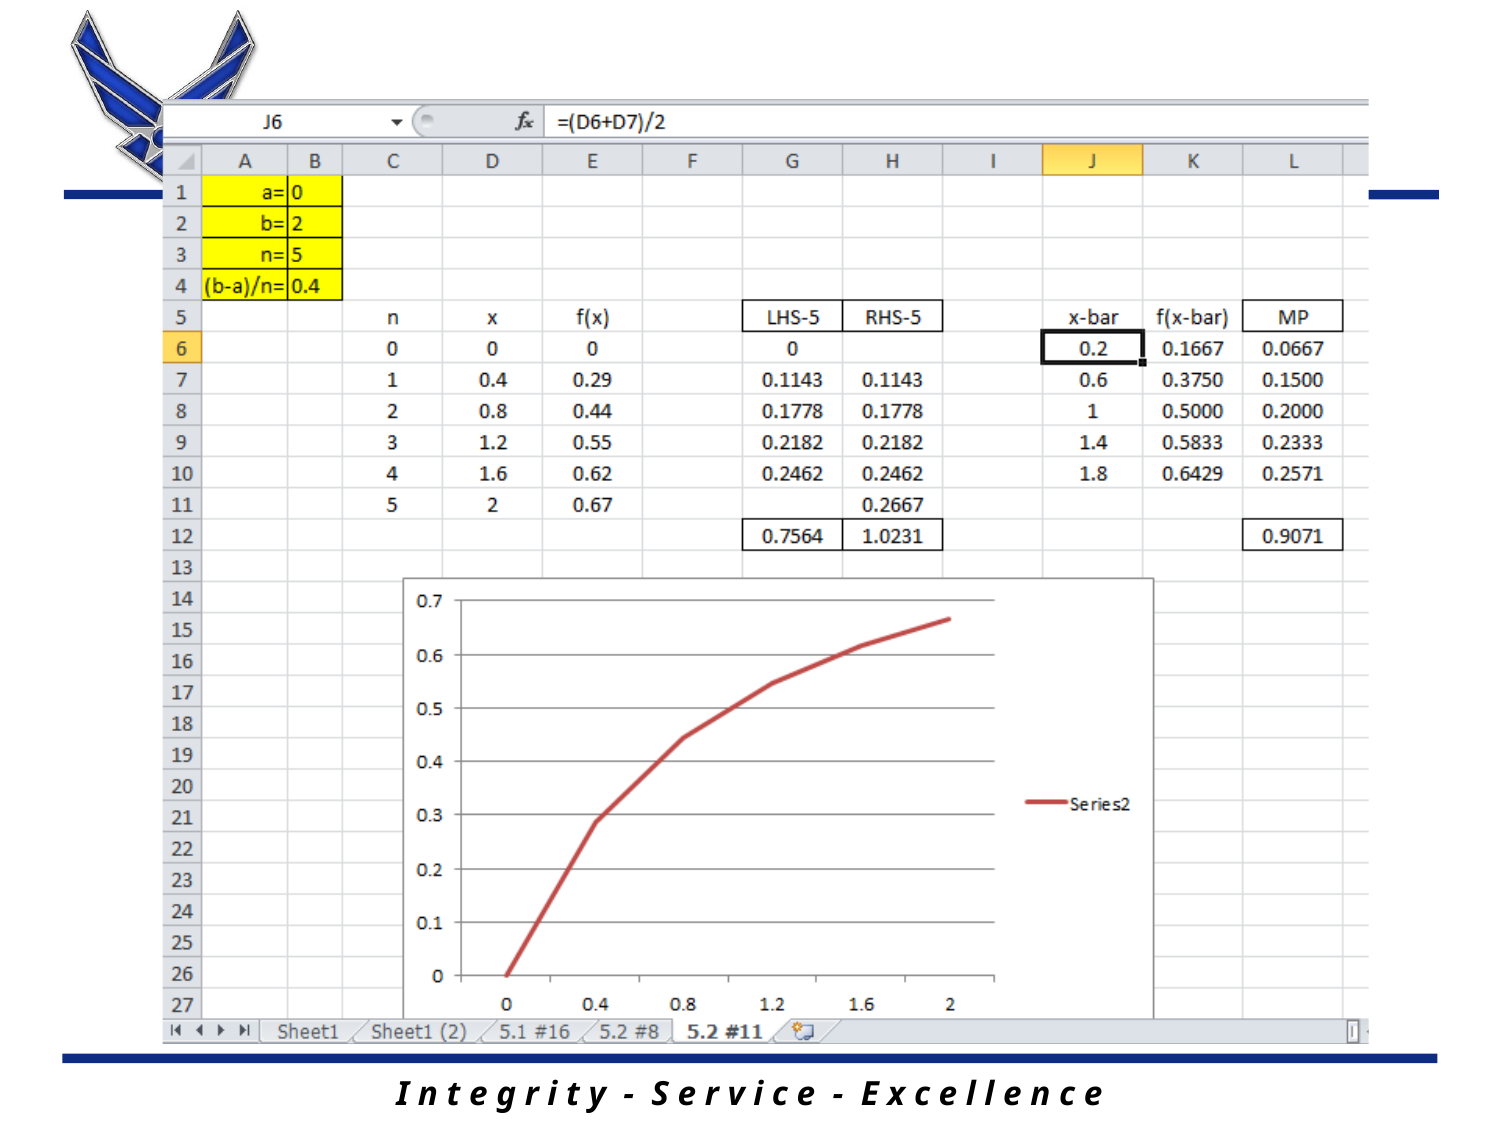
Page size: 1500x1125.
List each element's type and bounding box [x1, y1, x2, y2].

picture [65, 5, 1369, 1044]
